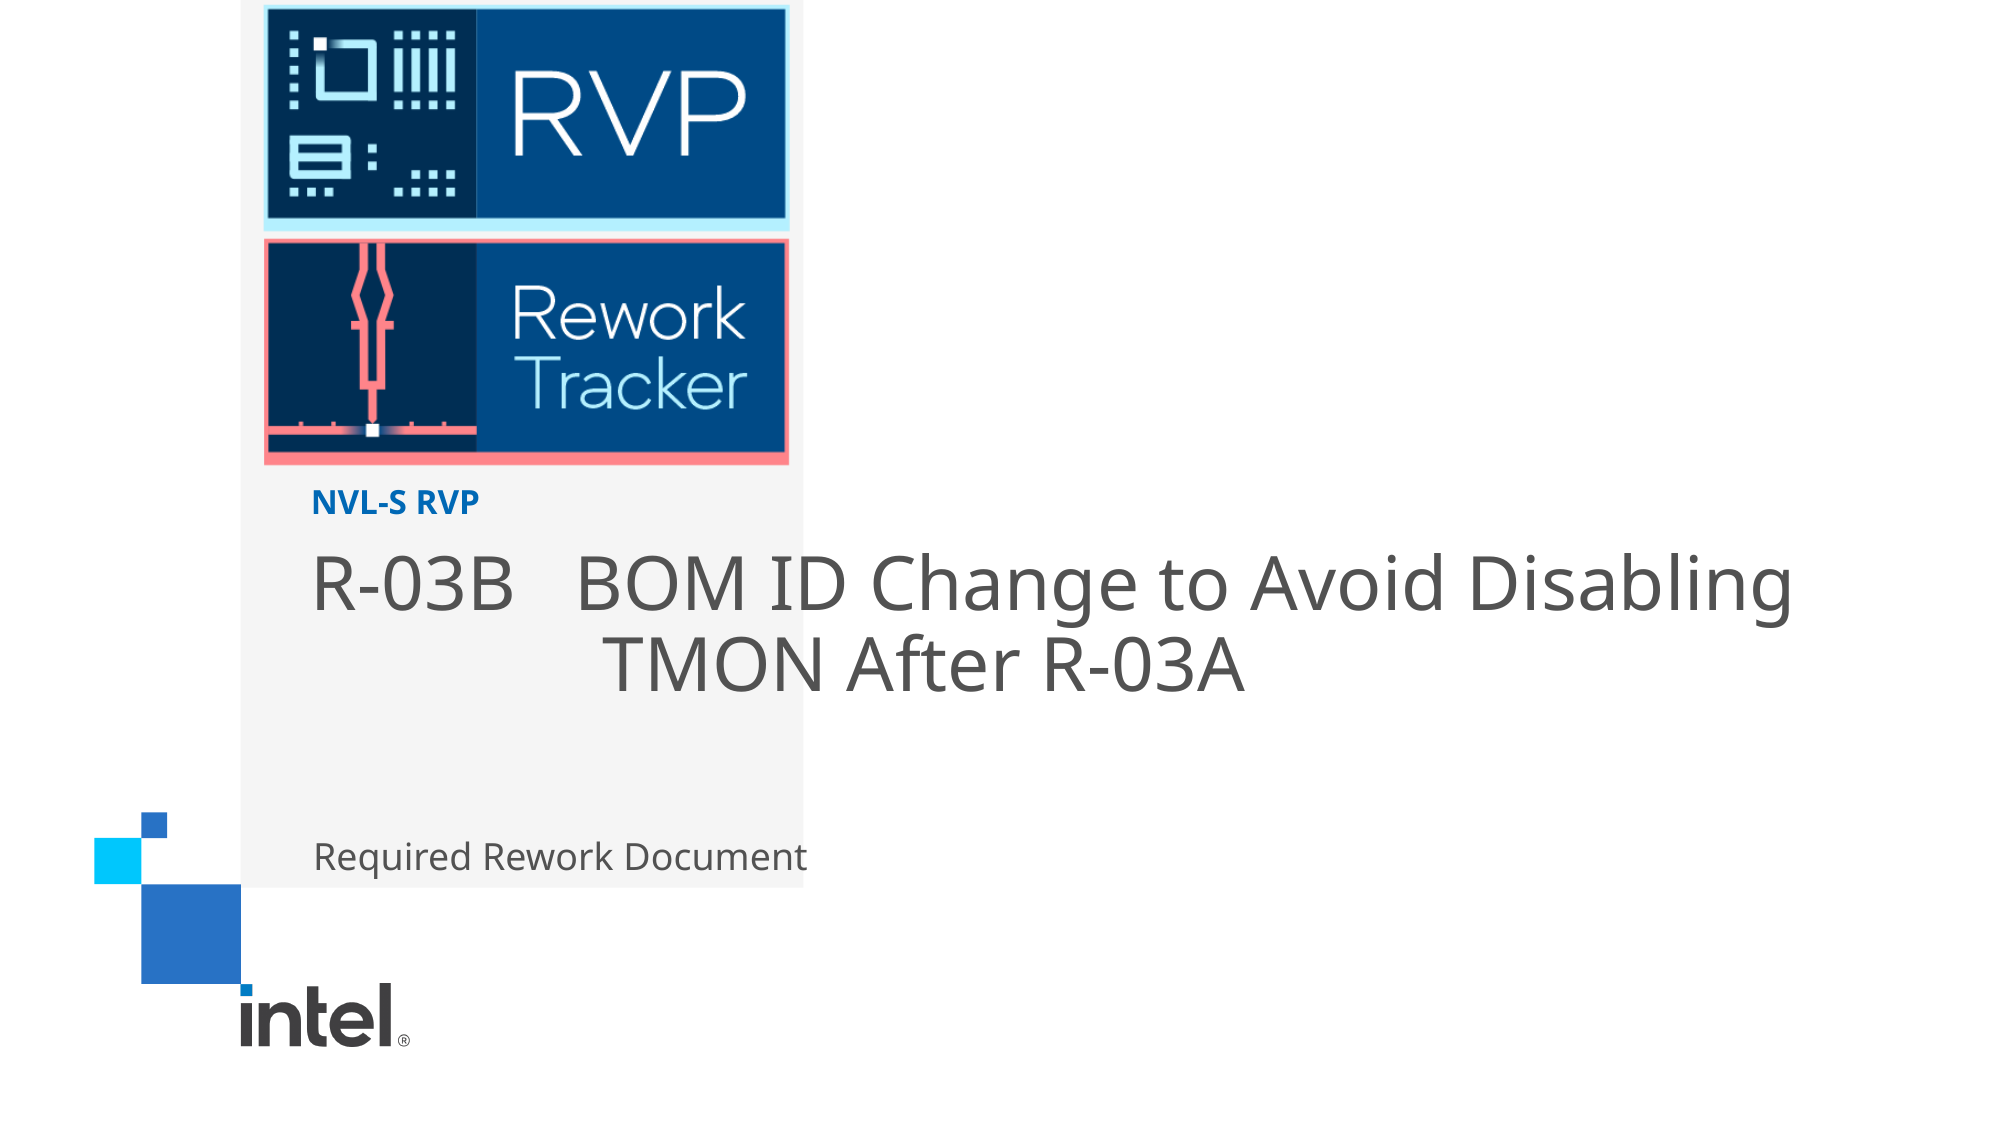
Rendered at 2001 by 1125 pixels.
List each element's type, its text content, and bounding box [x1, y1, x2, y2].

list Required Rework Document [312, 832, 2000, 888]
list NVL-S RVP [310, 480, 2000, 532]
title R-03B BOM ID Change to Avoid Disabling TMON After R-03A [310, 544, 1903, 817]
picture [240, 983, 410, 1047]
picture [263, 4, 790, 232]
picture [264, 238, 790, 466]
